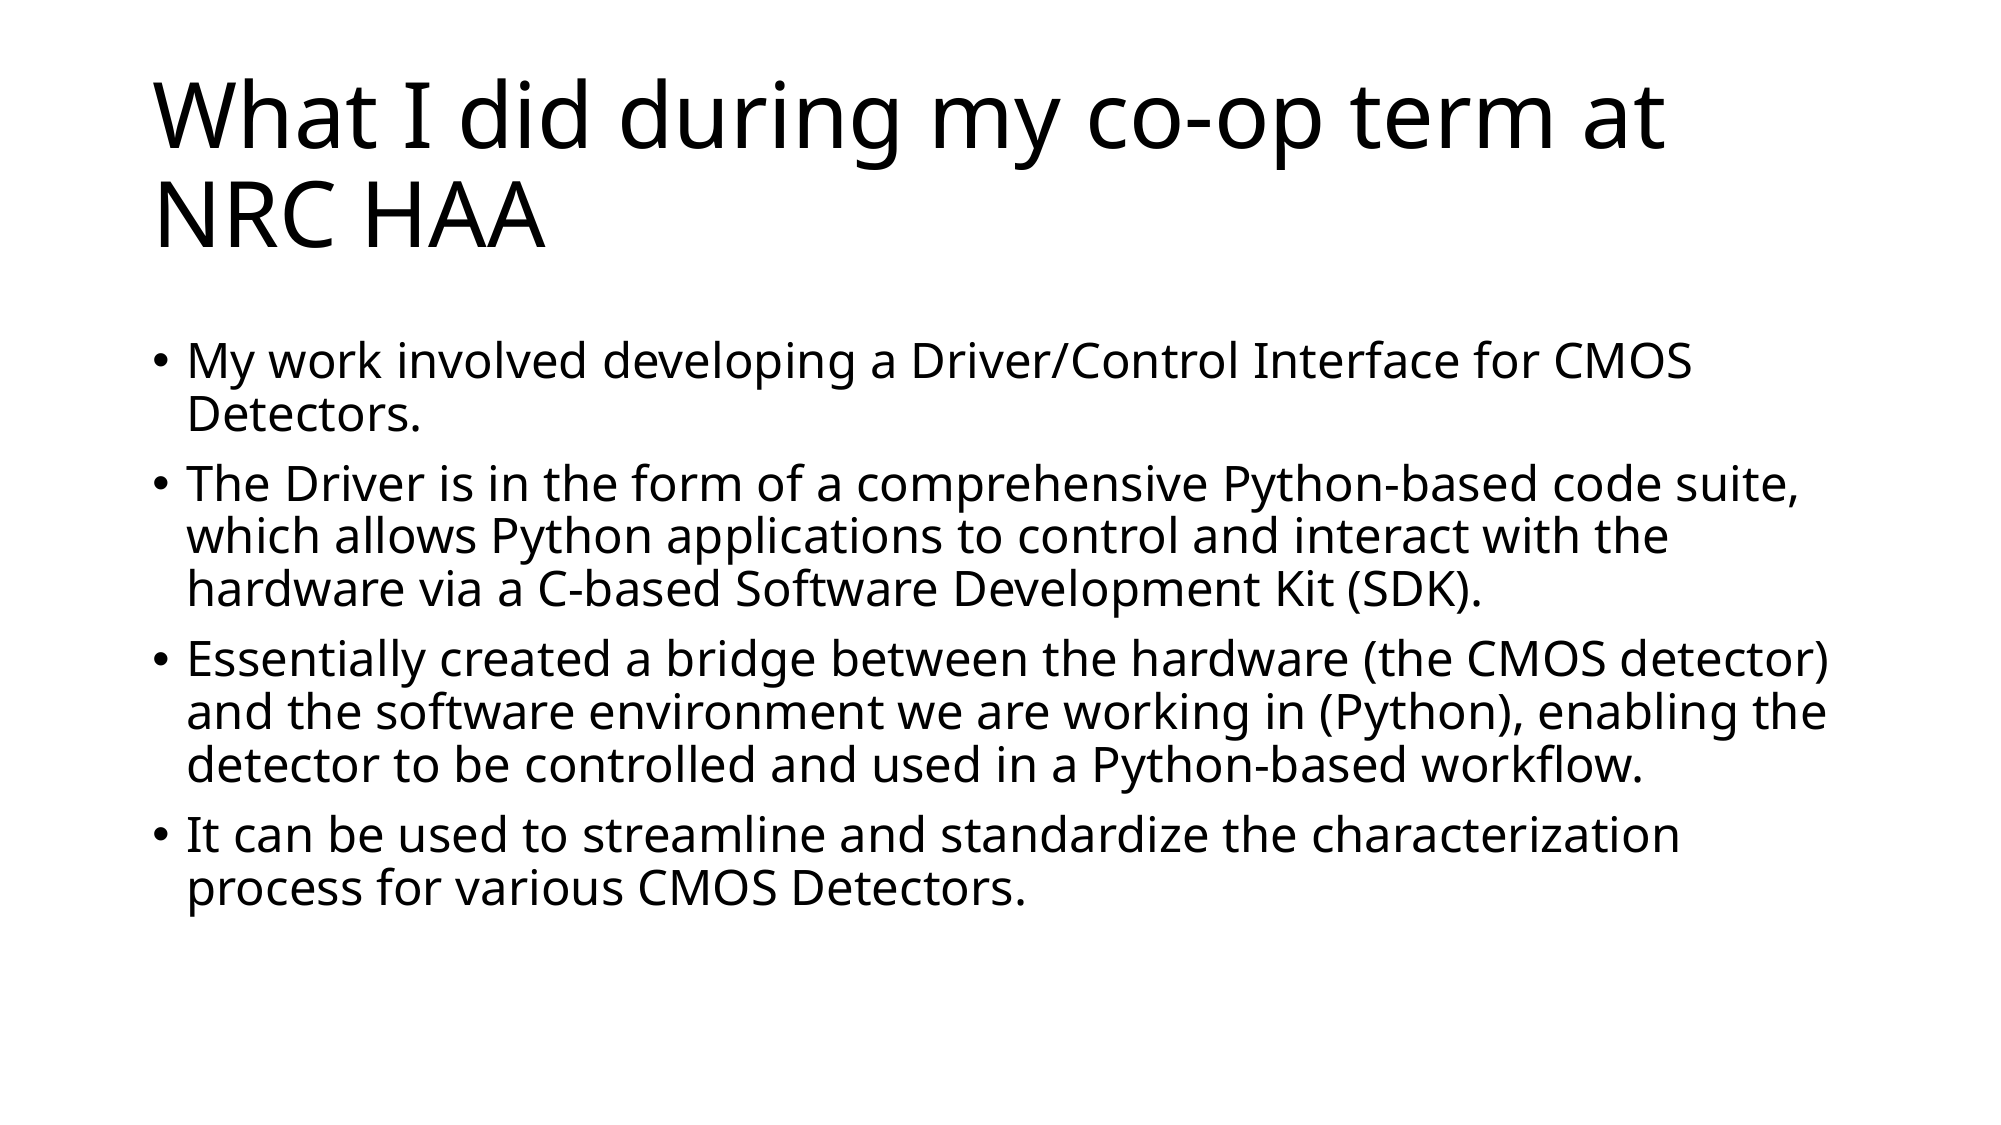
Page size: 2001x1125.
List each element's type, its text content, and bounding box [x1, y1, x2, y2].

list My work involved developing a Driver/Control Interface for CMOS Detectors. The Driver is in the form of a comprehensive Python-based code suite, which allows Python applications to control and interact with the hardware via a C-based Software Development Kit (SDK). Essentially created a bridge between the hardware (the CMOS detector) and the software environment we are working in (Python), enabling the detector to be controlled and used in a Python-based workflow. It can be used to streamline and standardize the characterization process for various CMOS Detectors. [137, 252, 1863, 967]
title What I did during my co-op term at NRC HAA [137, 59, 1863, 252]
